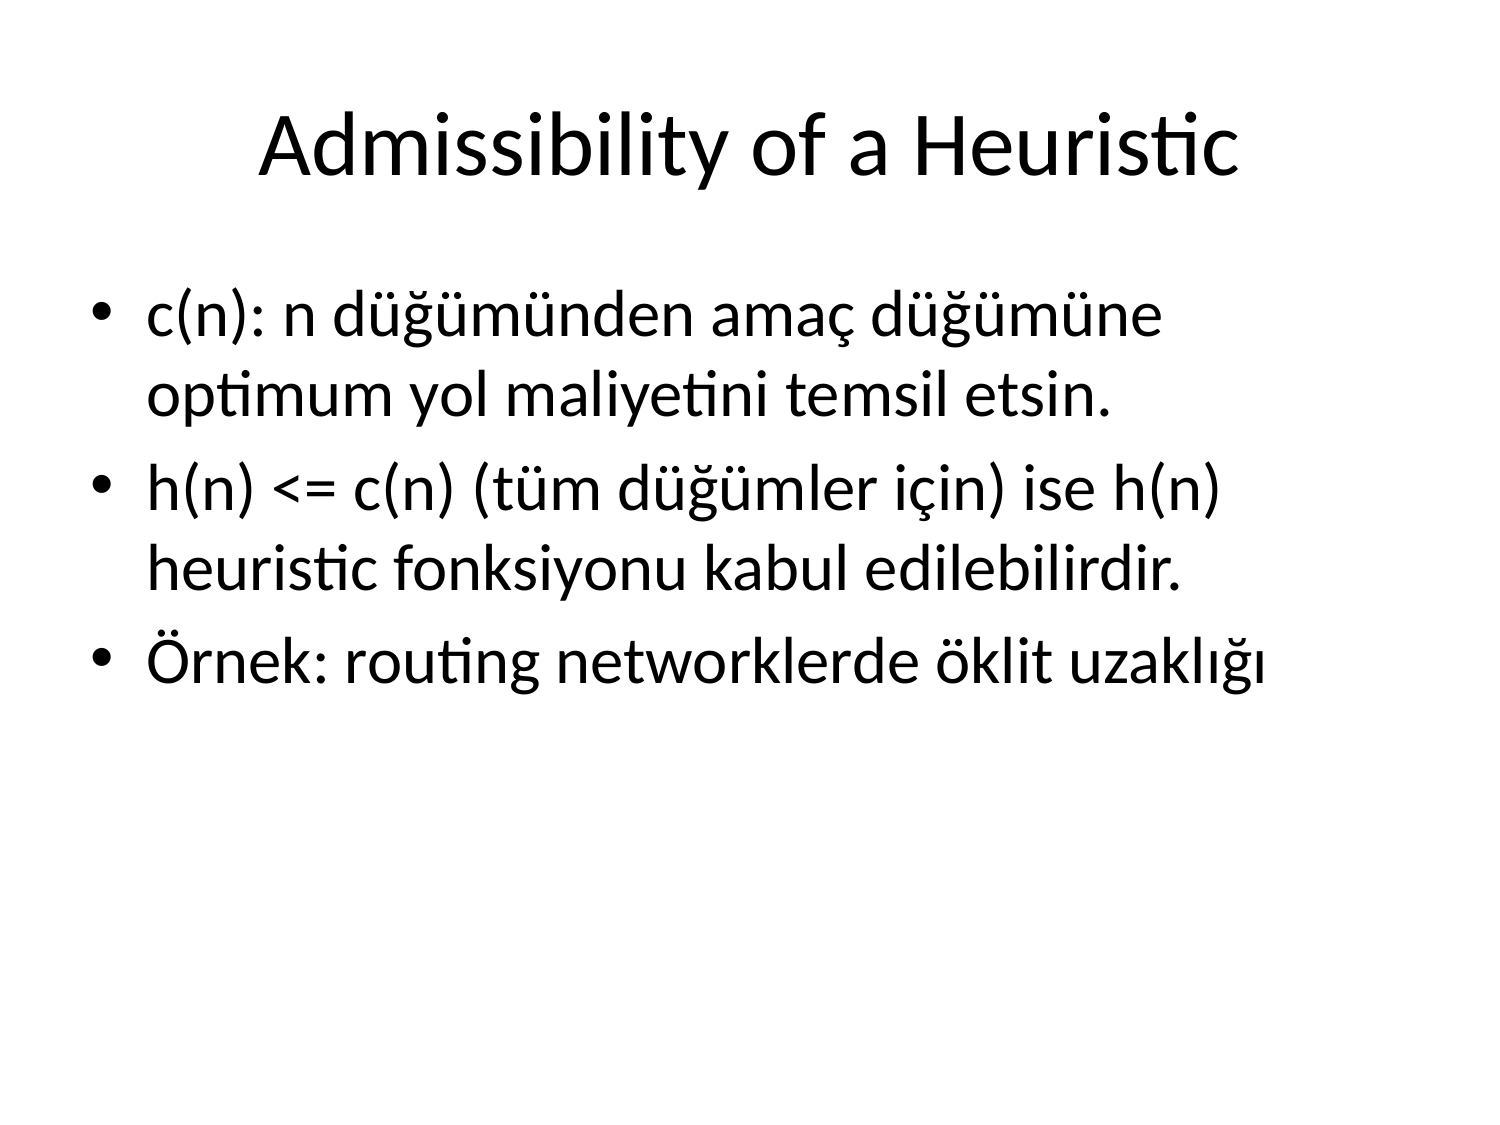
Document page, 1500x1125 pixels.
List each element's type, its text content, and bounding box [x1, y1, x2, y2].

title Admissibility of a Heuristic [75, 45, 1425, 233]
list c(n): n düğümünden amaç düğümüne optimum yol maliyetini temsil etsin. h(n) <= c(n) (tüm düğümler için) ise h(n) heuristic fonksiyonu kabul edilebilirdir. Örnek: routing networklerde öklit uzaklığı [75, 262, 1425, 1005]
